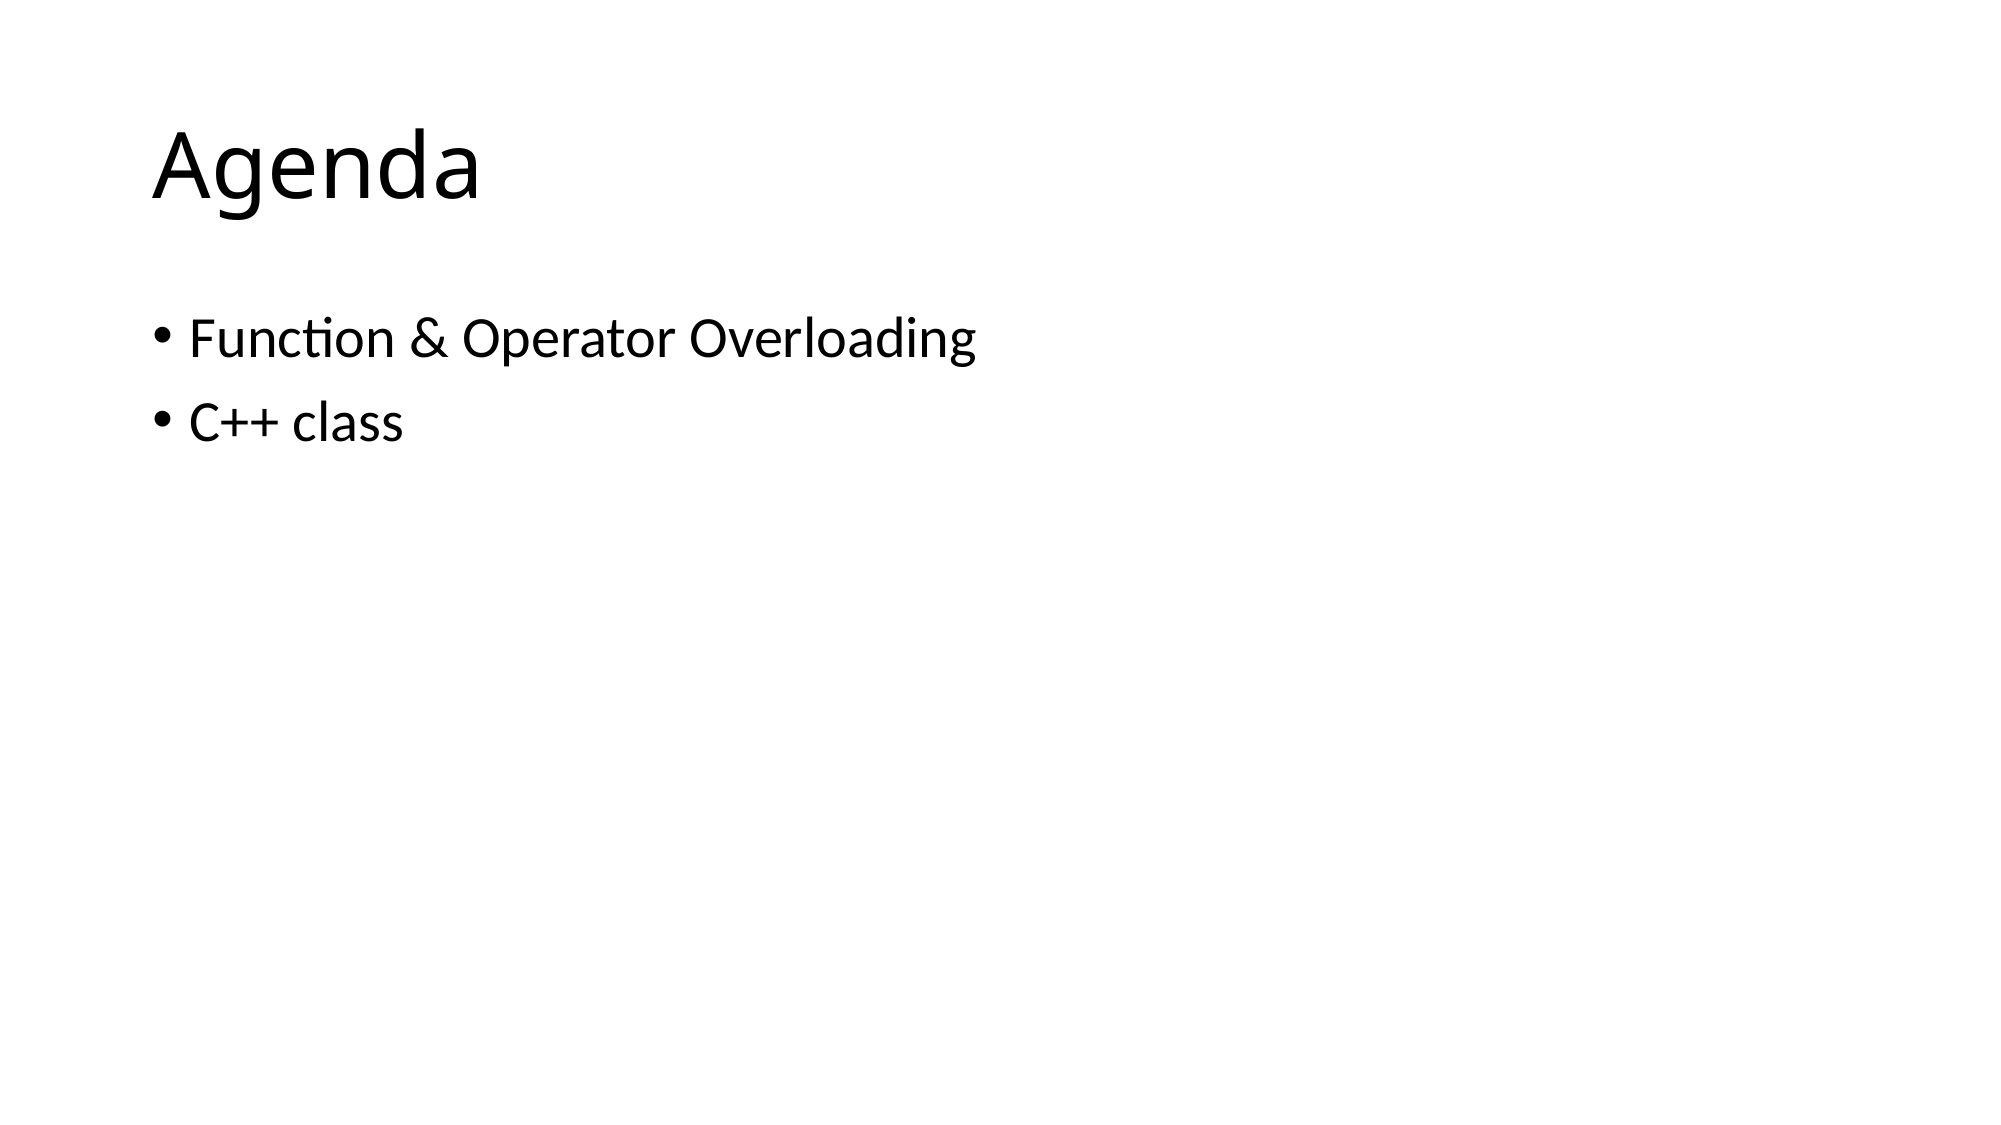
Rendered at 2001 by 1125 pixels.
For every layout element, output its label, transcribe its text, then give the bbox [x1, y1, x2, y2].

title Agenda [137, 59, 1863, 278]
list Function & Operator Overloading C++ class [137, 299, 1863, 1014]
